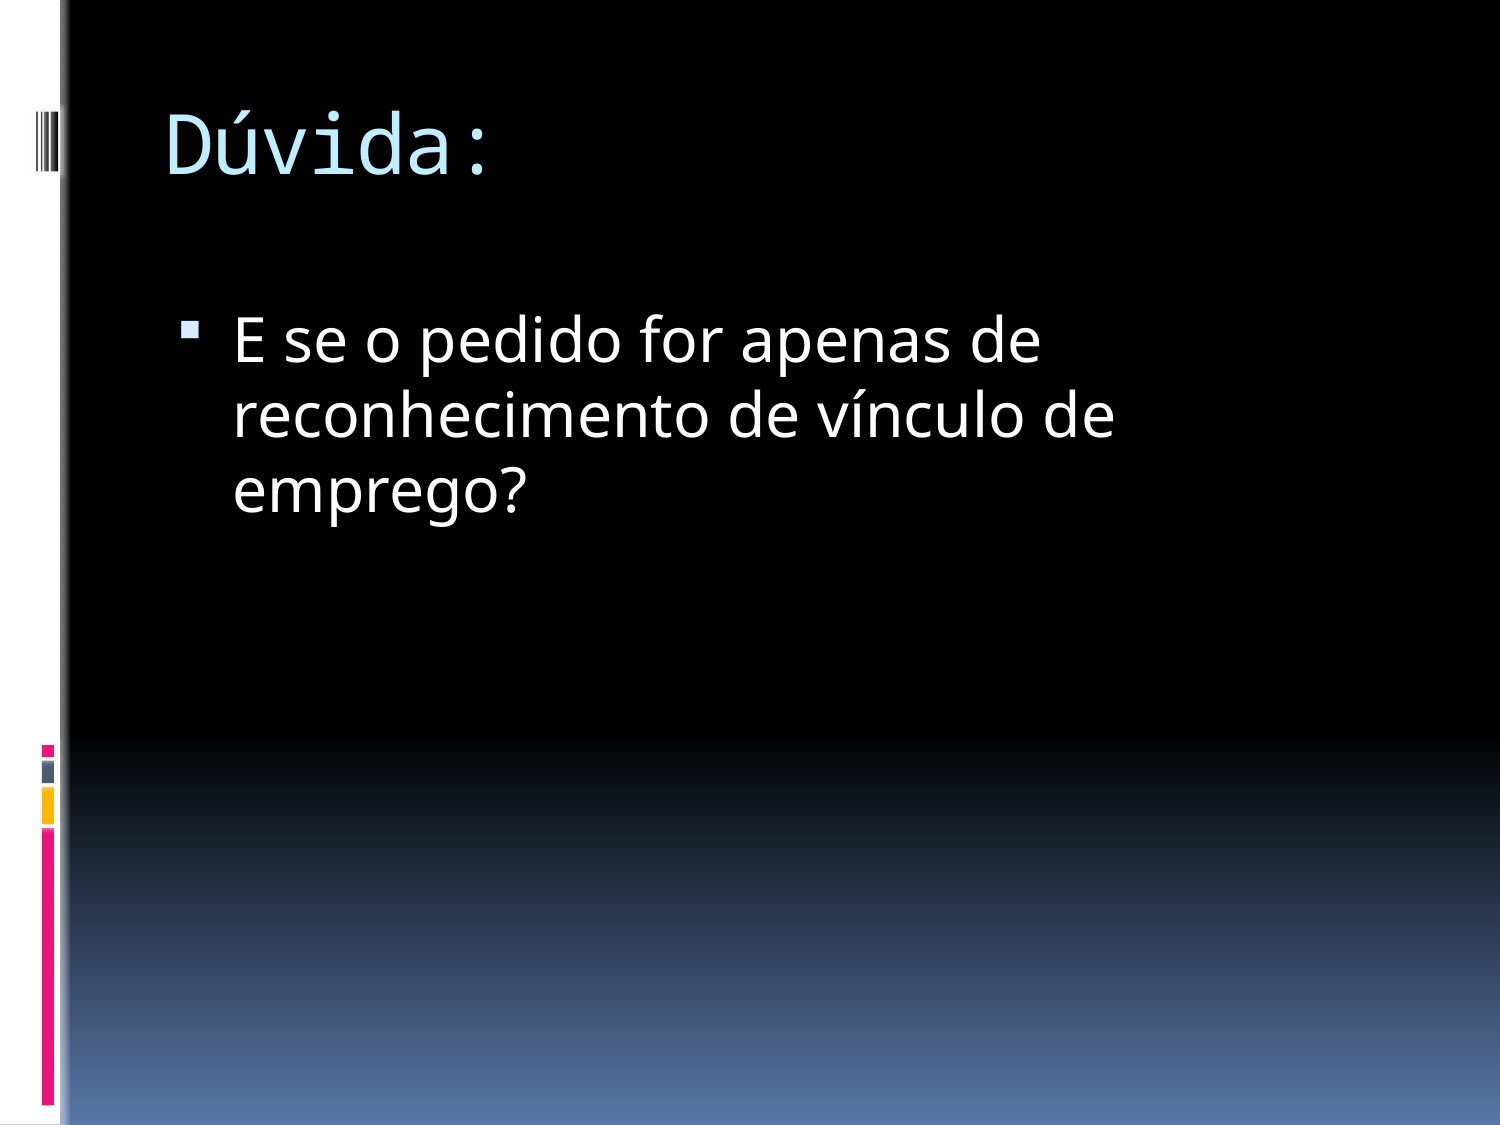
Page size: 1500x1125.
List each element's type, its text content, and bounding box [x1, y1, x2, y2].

title Dúvida: [150, 84, 1425, 235]
list E se o pedido for apenas de reconhecimento de vínculo de emprego? [150, 292, 1425, 1043]
